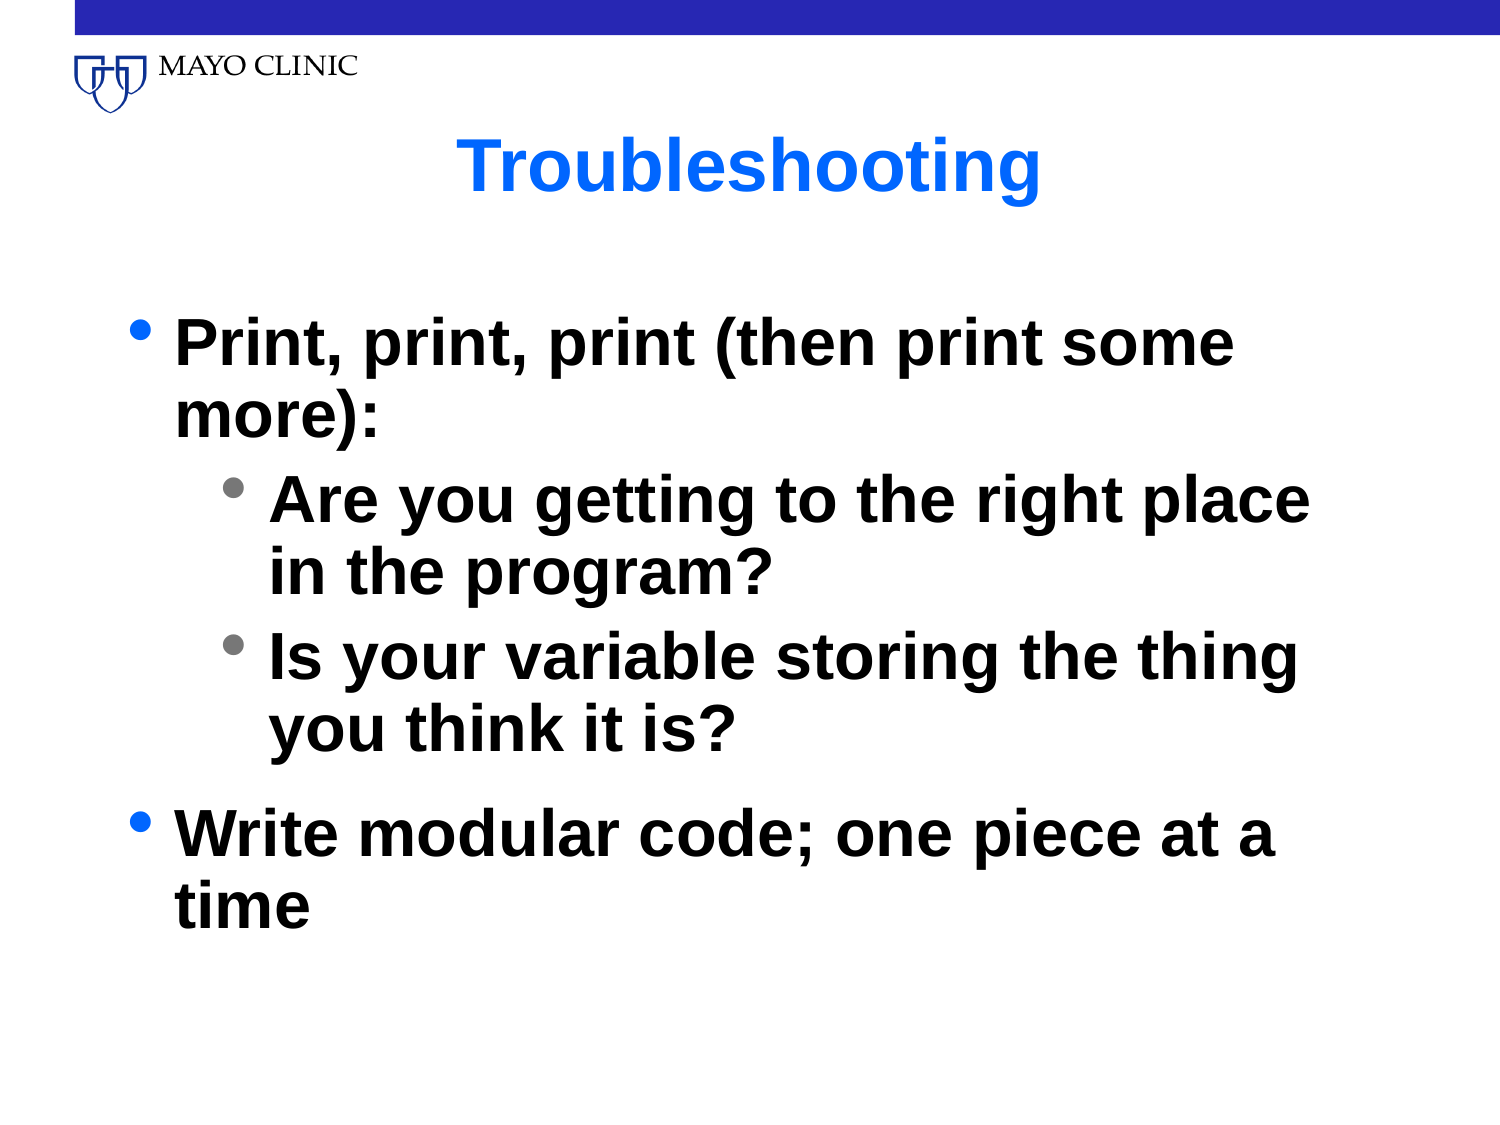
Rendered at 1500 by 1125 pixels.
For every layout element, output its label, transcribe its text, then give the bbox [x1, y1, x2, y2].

list Print, print, print (then print some more): Are you getting to the right place in the program? Is your variable storing the thing you think it is? Write modular code; one piece at a time [112, 300, 1388, 1050]
picture [65, 46, 366, 122]
title Troubleshooting [112, 118, 1388, 300]
